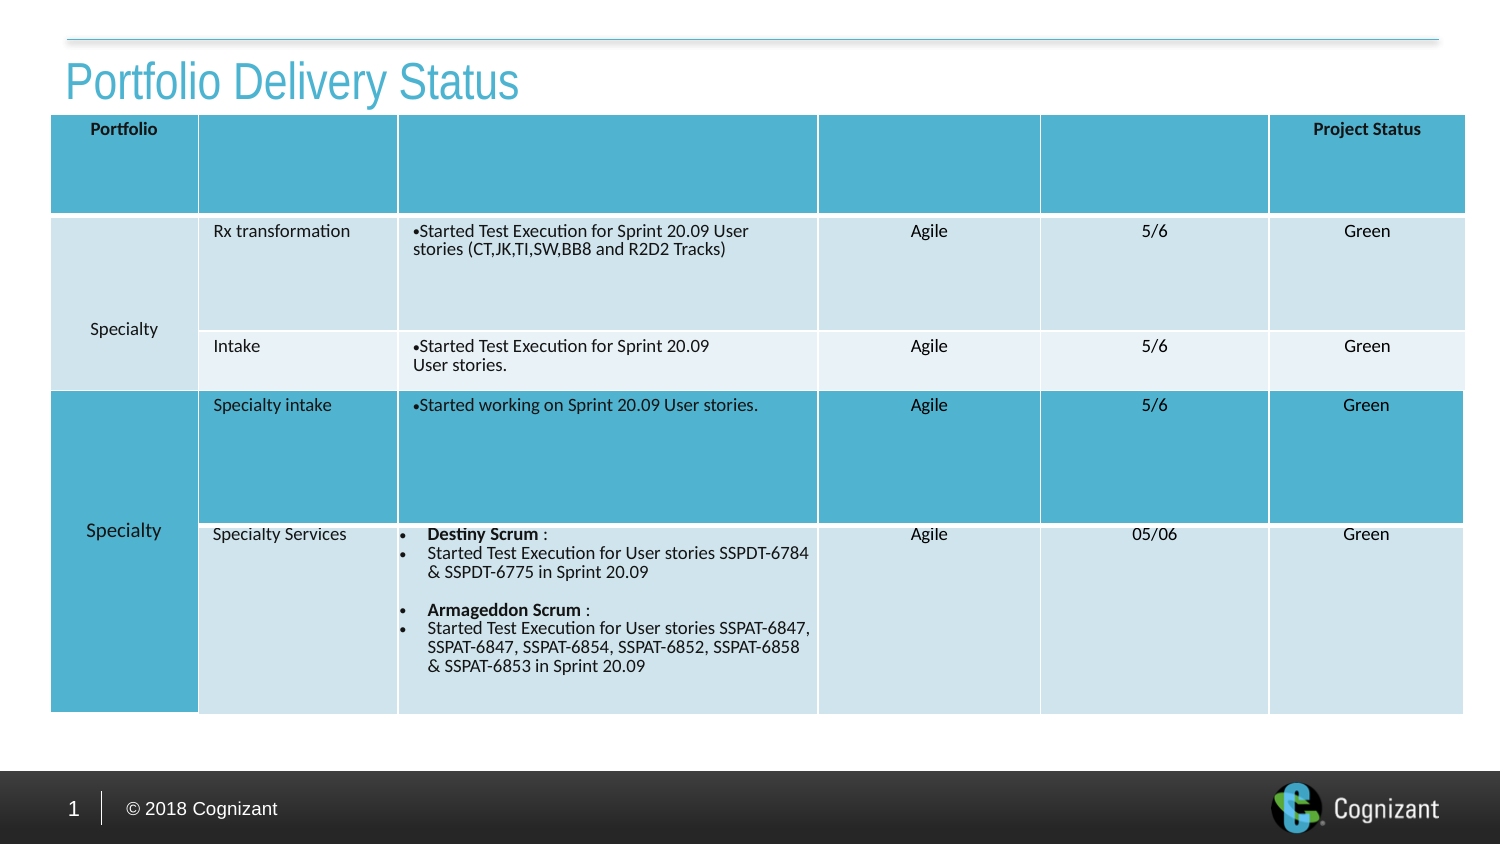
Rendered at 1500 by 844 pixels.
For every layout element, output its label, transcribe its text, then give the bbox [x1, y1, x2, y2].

table_cell Intake​ [199, 332, 397, 390]
table_header [1041, 115, 1268, 213]
table_cell Green​ [1270, 332, 1465, 390]
table_header Started working on Sprint 20.09 User stories.​ [399, 391, 817, 523]
picture [1271, 782, 1439, 834]
table_header Project Status [1270, 115, 1465, 213]
table_cell Green​ [1270, 218, 1465, 330]
slide_number 1 [6, 776, 95, 839]
table_cell Agile [819, 528, 1040, 714]
table_header [819, 115, 1040, 213]
table_cell Green [1270, 528, 1463, 714]
table_header [199, 115, 397, 213]
table_cell Destiny Scrum : Started Test Execution for User stories SSPDT-6784 & SSPDT-6775 in Sprint 20.09 Armageddon Scrum : Started Test Execution for User stories SSPAT-6847, SSPAT-6847, SSPAT-6854, SSPAT-6852, SSPAT-6858 & SSPAT-6853 in Sprint 20.09 [399, 528, 817, 714]
table_header Green​ [1270, 391, 1463, 523]
table_header Specialty intake​ [199, 391, 397, 523]
table_cell 05/06 [1041, 528, 1268, 714]
table_header [399, 115, 817, 213]
table_header Portfolio [51, 115, 198, 213]
table_header Agile​ [819, 391, 1040, 523]
table_cell Specialty​ [51, 218, 198, 390]
table_header Specialty [51, 391, 198, 712]
table_cell Rx transformation ​ ​ [199, 218, 397, 330]
table_cell Agile​ ​ [819, 218, 1040, 330]
table_cell Started Test Execution for Sprint 20.09 User stories (CT,JK,TI,SW,BB8 and R2D2 Tracks)​ [399, 218, 817, 330]
title Portfolio Delivery Status [49, 39, 1439, 114]
table_cell 5/6​ [1041, 218, 1268, 330]
table_cell Agile​ [819, 332, 1040, 390]
table_header 5/6 [1041, 391, 1268, 523]
table_cell Specialty Services [199, 528, 397, 714]
table_cell 5/6​ [1041, 332, 1268, 390]
table_cell Started Test Execution for Sprint 20.09 User stories.​ [399, 332, 817, 390]
